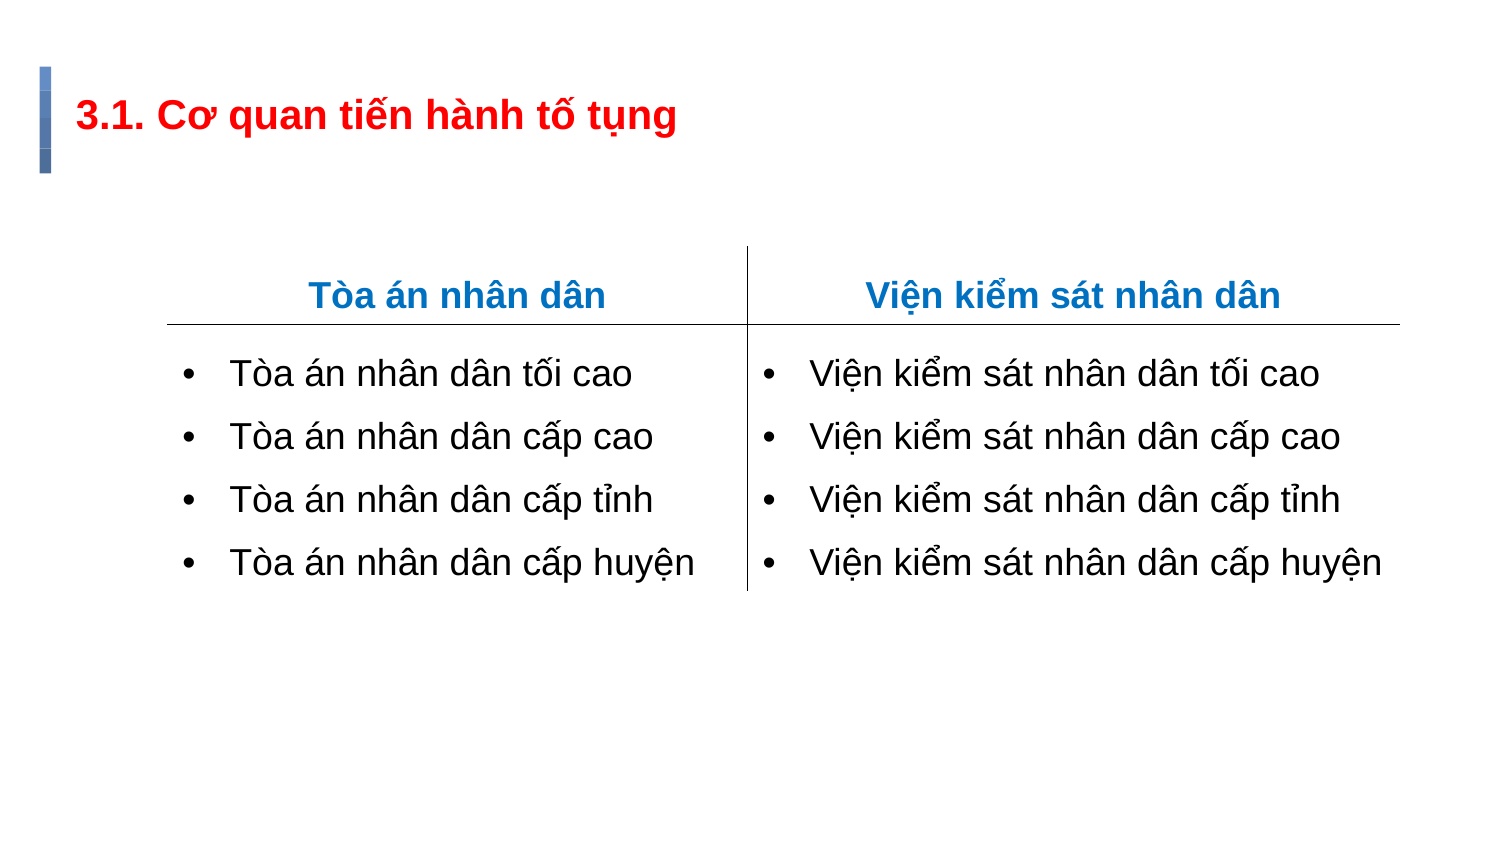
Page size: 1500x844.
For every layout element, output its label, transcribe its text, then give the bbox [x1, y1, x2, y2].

table_cell Tòa án nhân dân tối cao Tòa án nhân dân cấp cao Tòa án nhân dân cấp tỉnh Tòa án nhân dân cấp huyện [167, 325, 747, 591]
text_box [40, 28, 294, 294]
table_header Viện kiểm sát nhân dân [748, 246, 1400, 324]
table_cell Viện kiểm sát nhân dân tối cao Viện kiểm sát nhân dân cấp cao Viện kiểm sát nhân dân cấp tỉnh Viện kiểm sát nhân dân cấp huyện [748, 325, 1400, 591]
table_header Tòa án nhân dân [167, 246, 747, 324]
title 3.1. Cơ quan tiến hành tố tụng [60, 72, 1449, 167]
